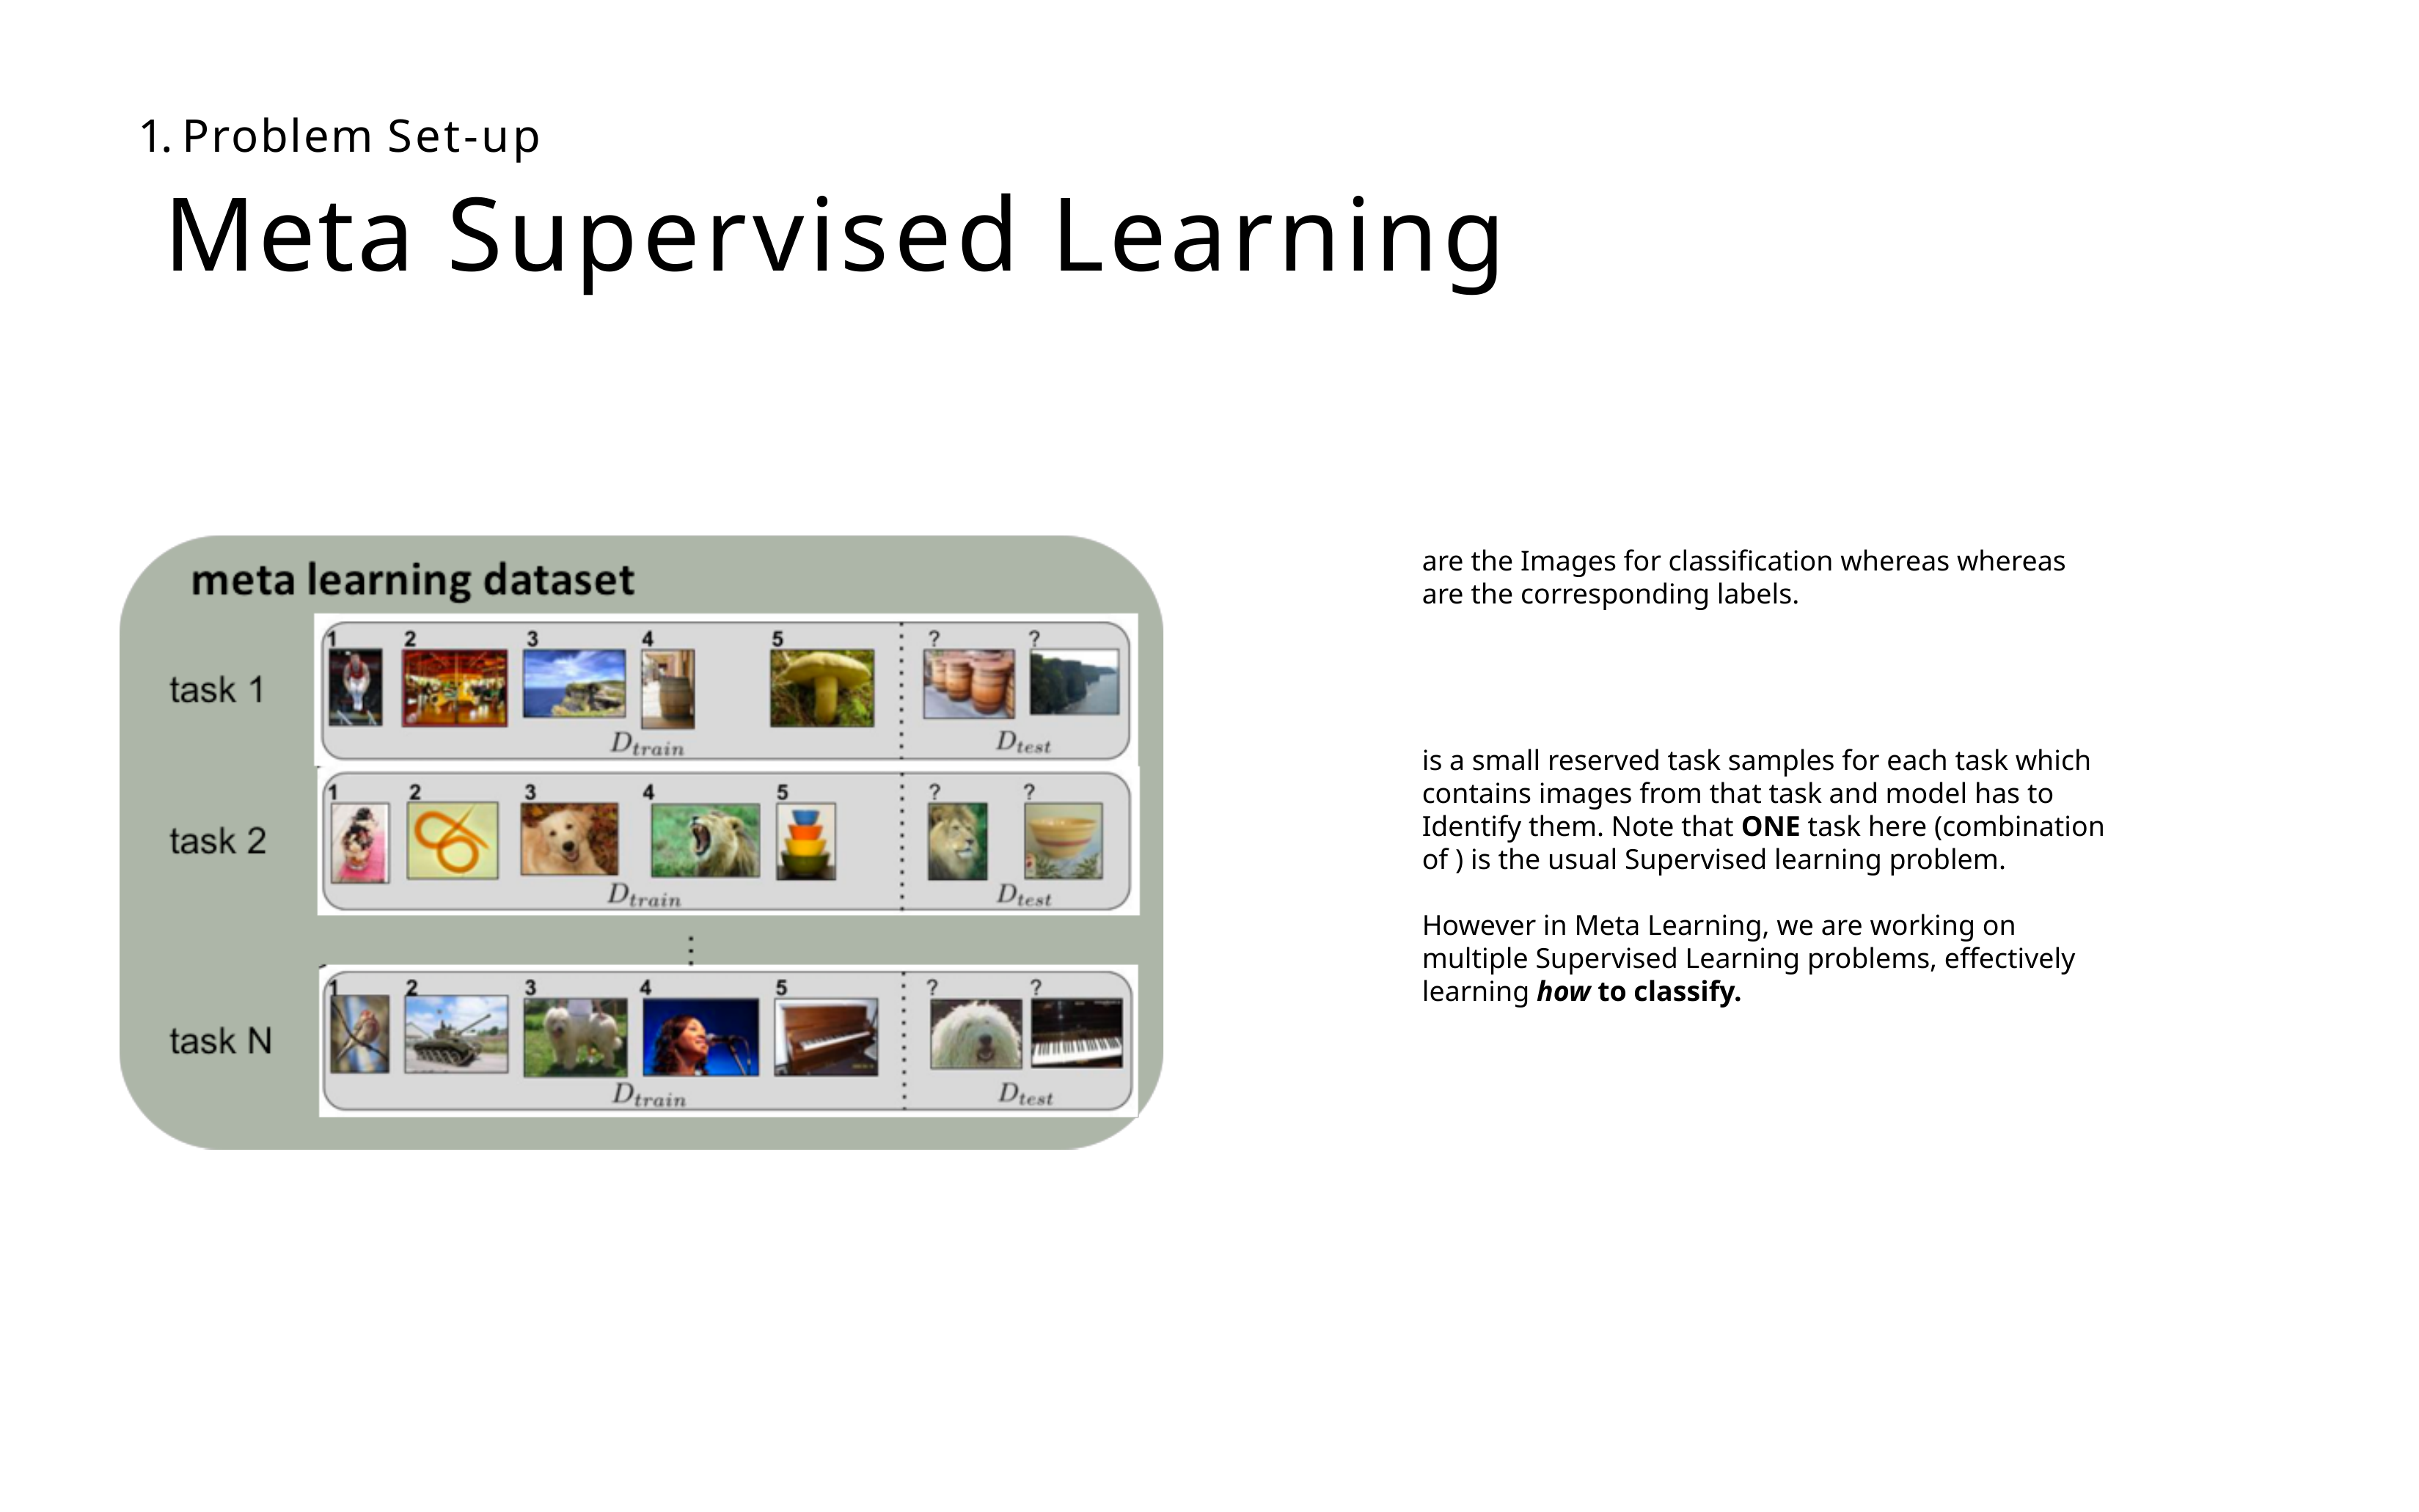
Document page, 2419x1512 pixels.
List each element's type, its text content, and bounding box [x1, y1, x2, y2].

title 1. Problem Set-up Meta Supervised Learning [136, 102, 1650, 360]
text_box [120, 535, 1164, 1150]
